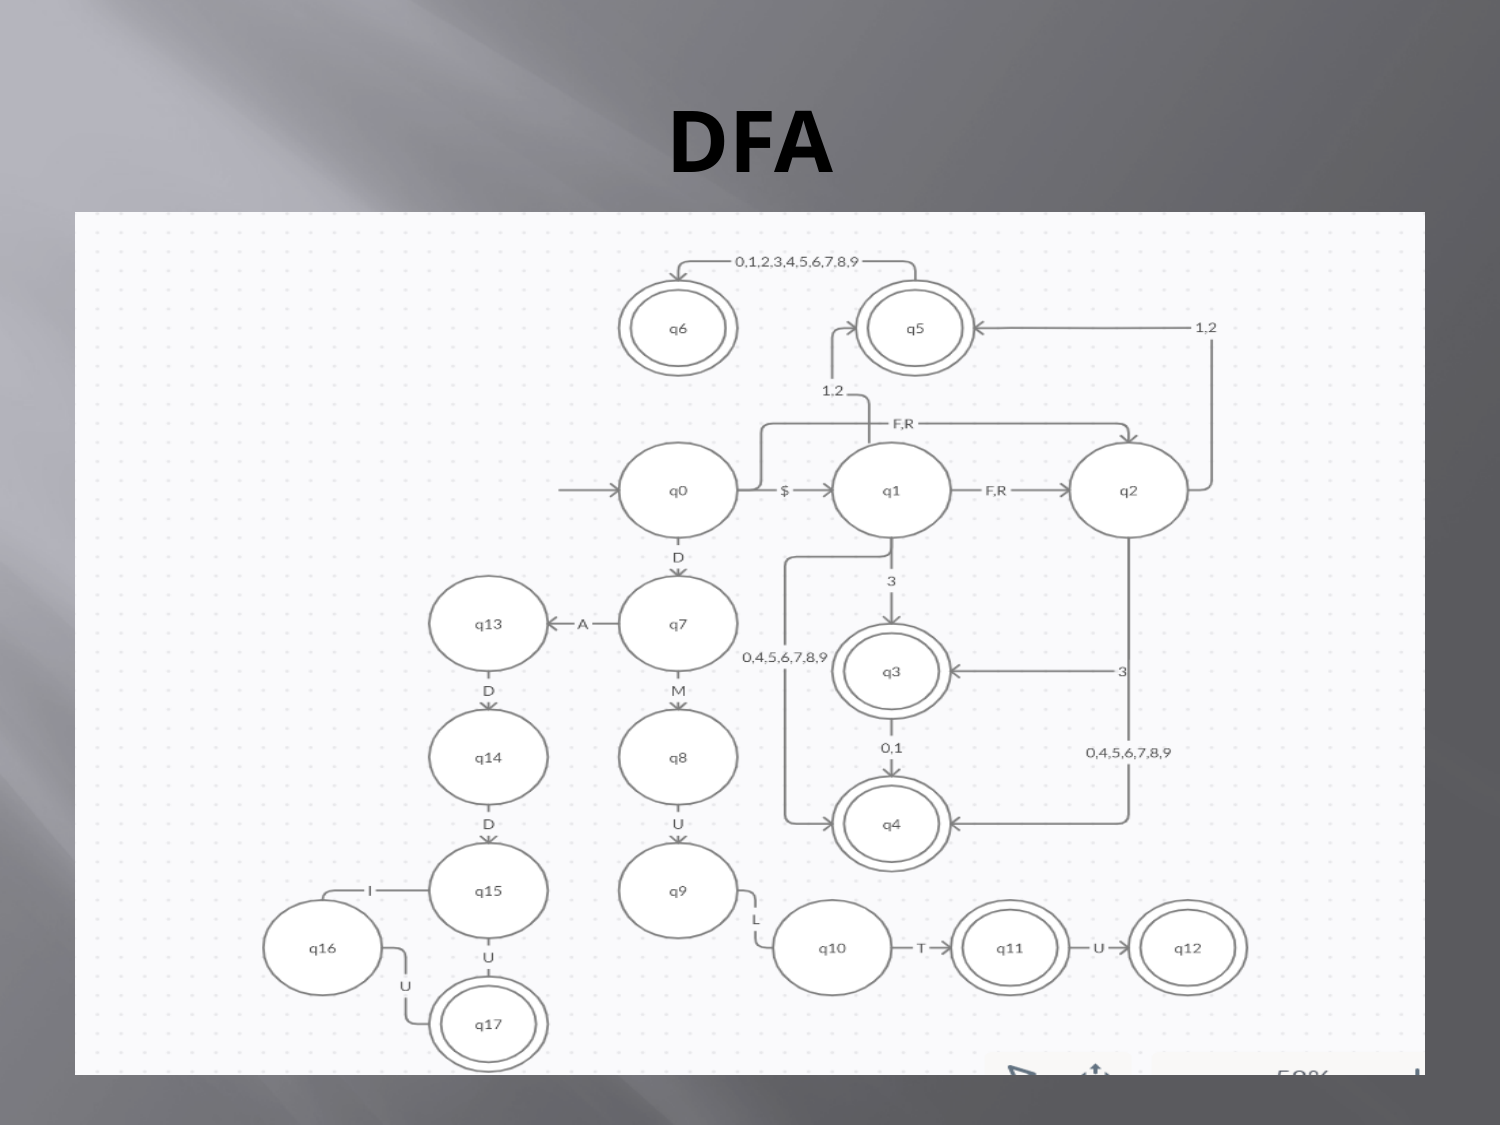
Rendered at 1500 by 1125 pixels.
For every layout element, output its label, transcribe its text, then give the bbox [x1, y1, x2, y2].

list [74, 212, 1426, 1076]
title DFA [75, 45, 1425, 212]
